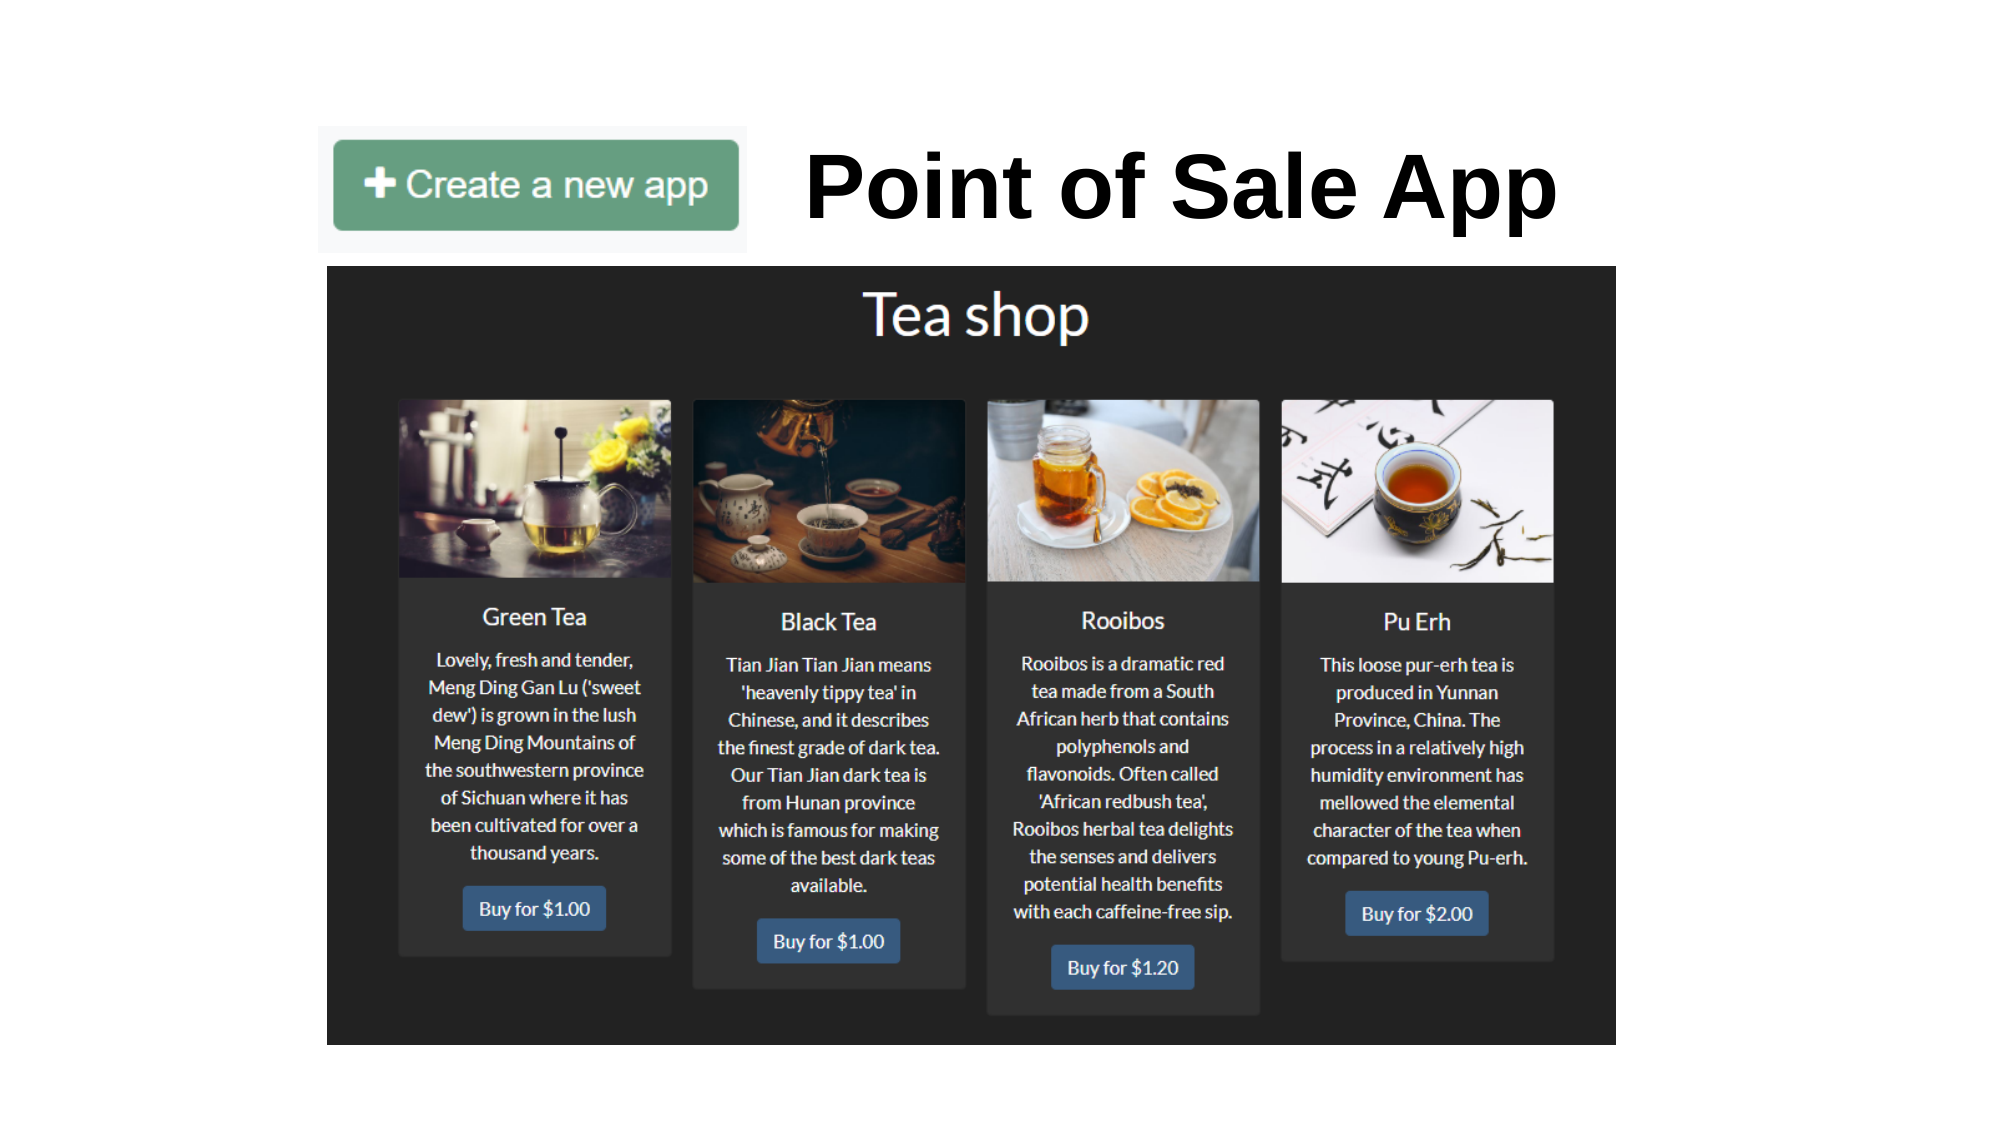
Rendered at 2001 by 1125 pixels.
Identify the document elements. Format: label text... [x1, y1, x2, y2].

picture [317, 126, 747, 253]
picture [327, 266, 1616, 1045]
title Point of Sale App [789, 80, 1603, 266]
